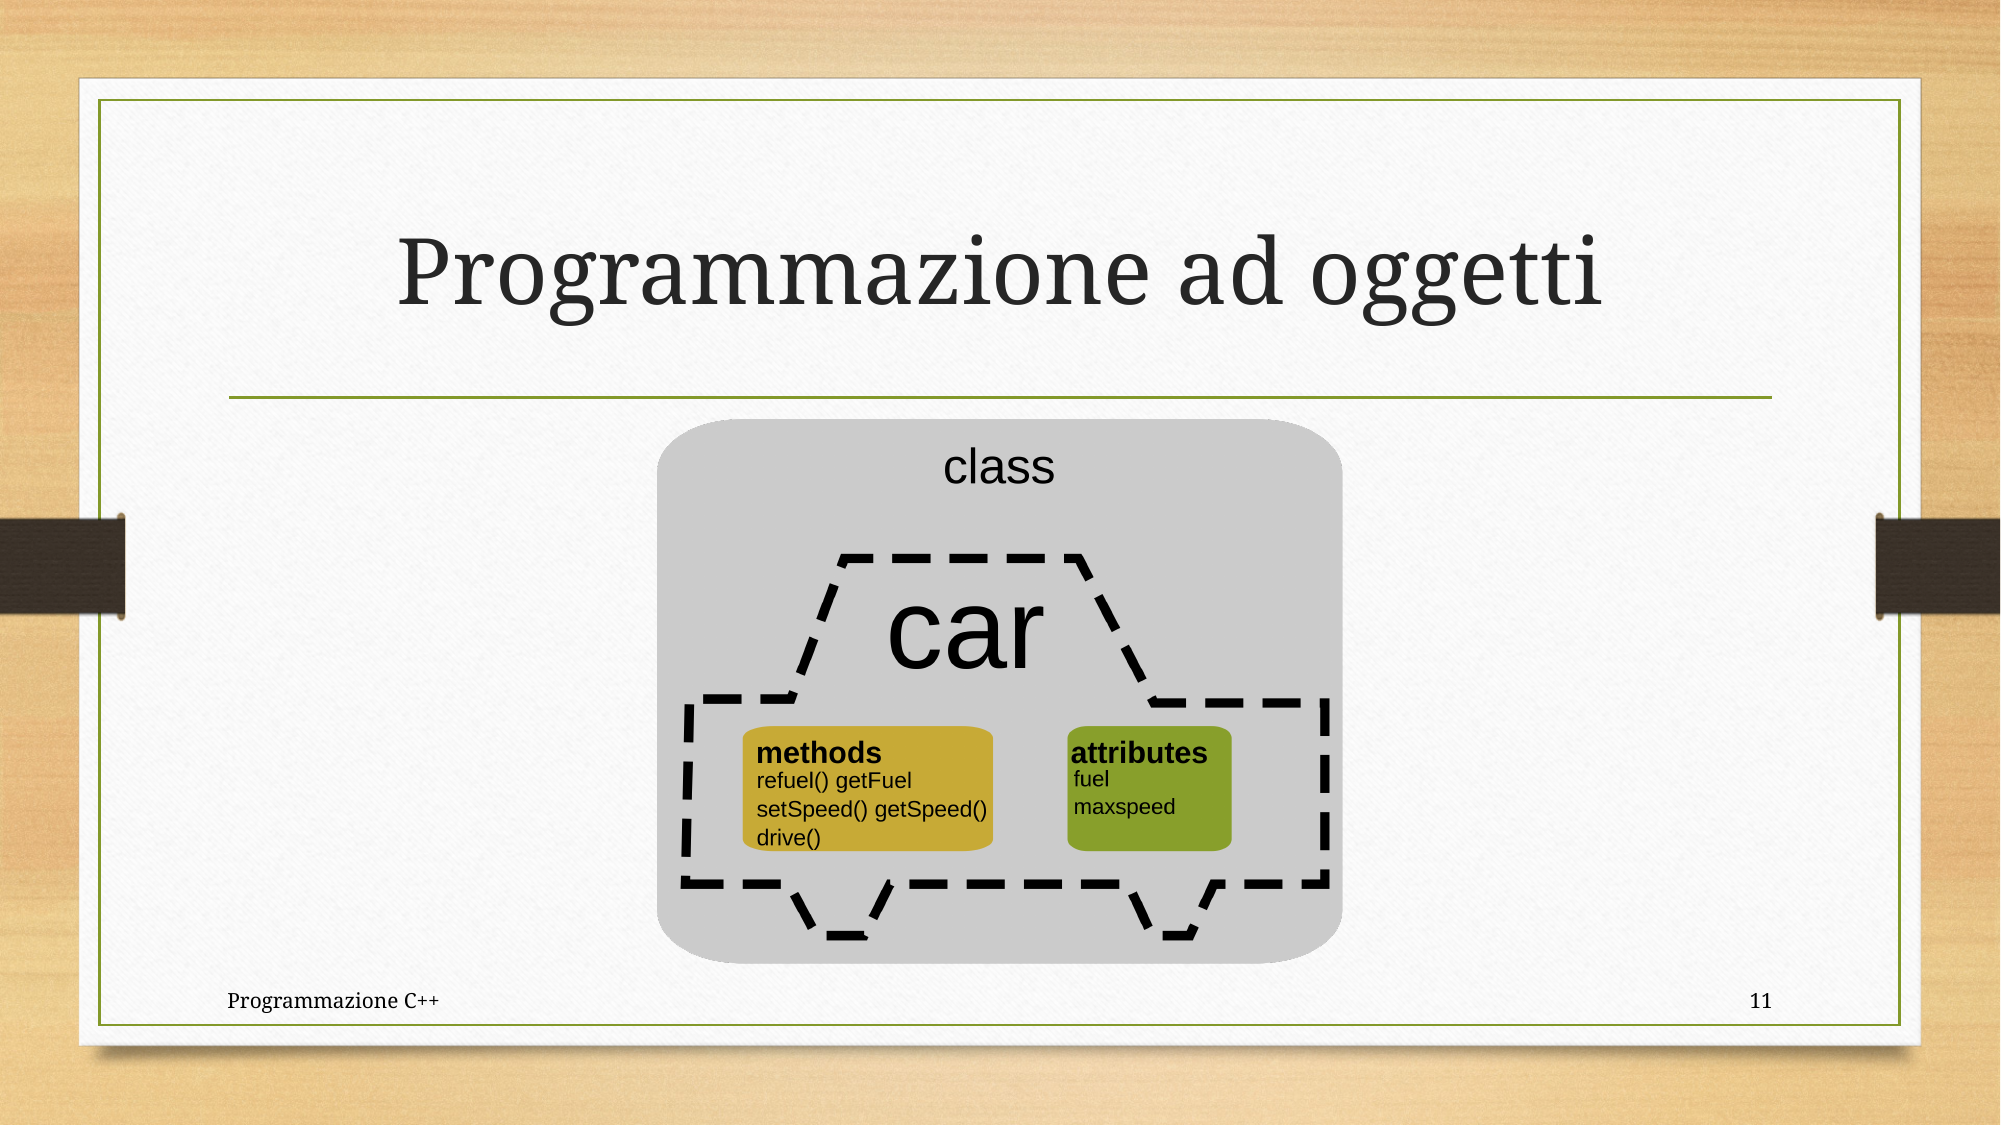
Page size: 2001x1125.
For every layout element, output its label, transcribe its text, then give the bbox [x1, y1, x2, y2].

title Programmazione ad oggetti [212, 161, 1788, 375]
footer Programmazione C++ [212, 979, 1411, 1025]
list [657, 419, 1343, 964]
slide_number 11 [1698, 979, 1788, 1025]
picture [0, 0, 2001, 1125]
